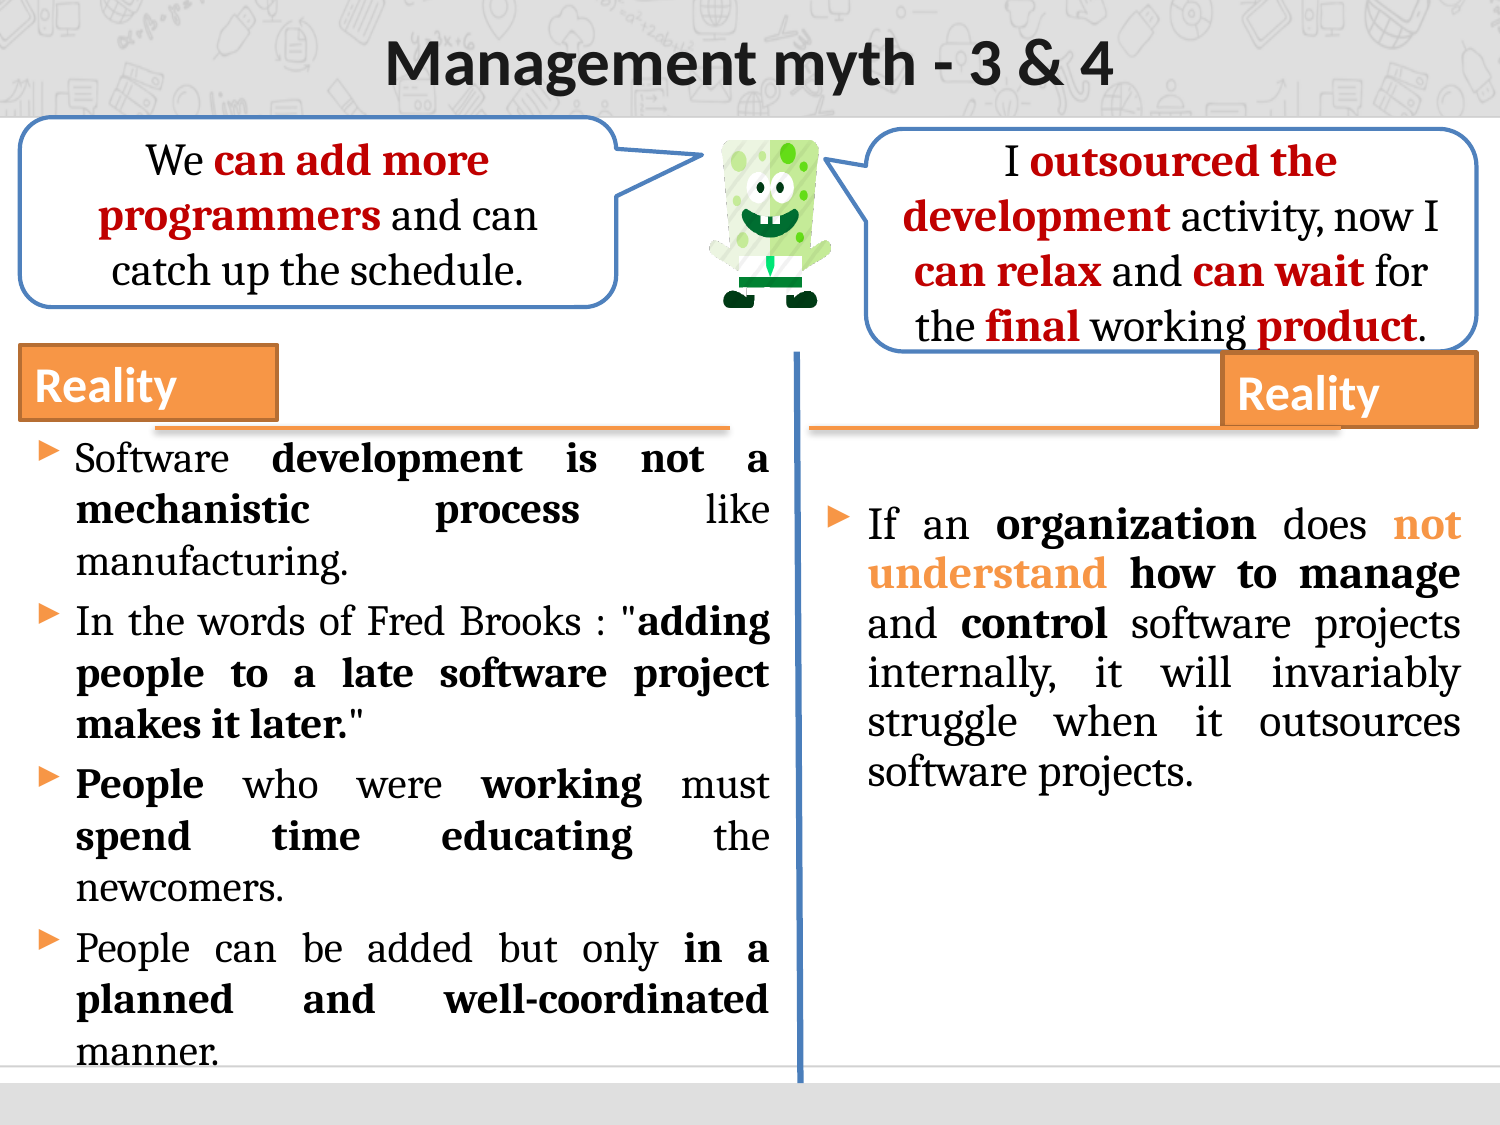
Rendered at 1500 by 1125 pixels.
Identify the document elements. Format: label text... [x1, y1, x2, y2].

text_box We can add more programmers and can catch up the schedule. [17, 115, 701, 310]
text_box Reality [18, 343, 279, 422]
text_box I outsourced the development activity, now I can relax and can wait for the final working product. [838, 126, 1479, 354]
picture [706, 140, 833, 308]
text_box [796, 351, 801, 1084]
list Software development is not a mechanistic process like manufacturing. In the words of Fred Brooks : "adding people to a late software project makes it later." People who were working must spend time educating the newcomers. People can be added but only in a planned and well-coordinated manner. [19, 421, 786, 1084]
text_box Reality [1220, 350, 1479, 429]
text_box If an organization does not understand how to manage and control software projects internally, it will invariably struggle when it outsources software projects. [808, 492, 1477, 891]
title Management myth - 3 & 4 [0, 0, 1500, 117]
